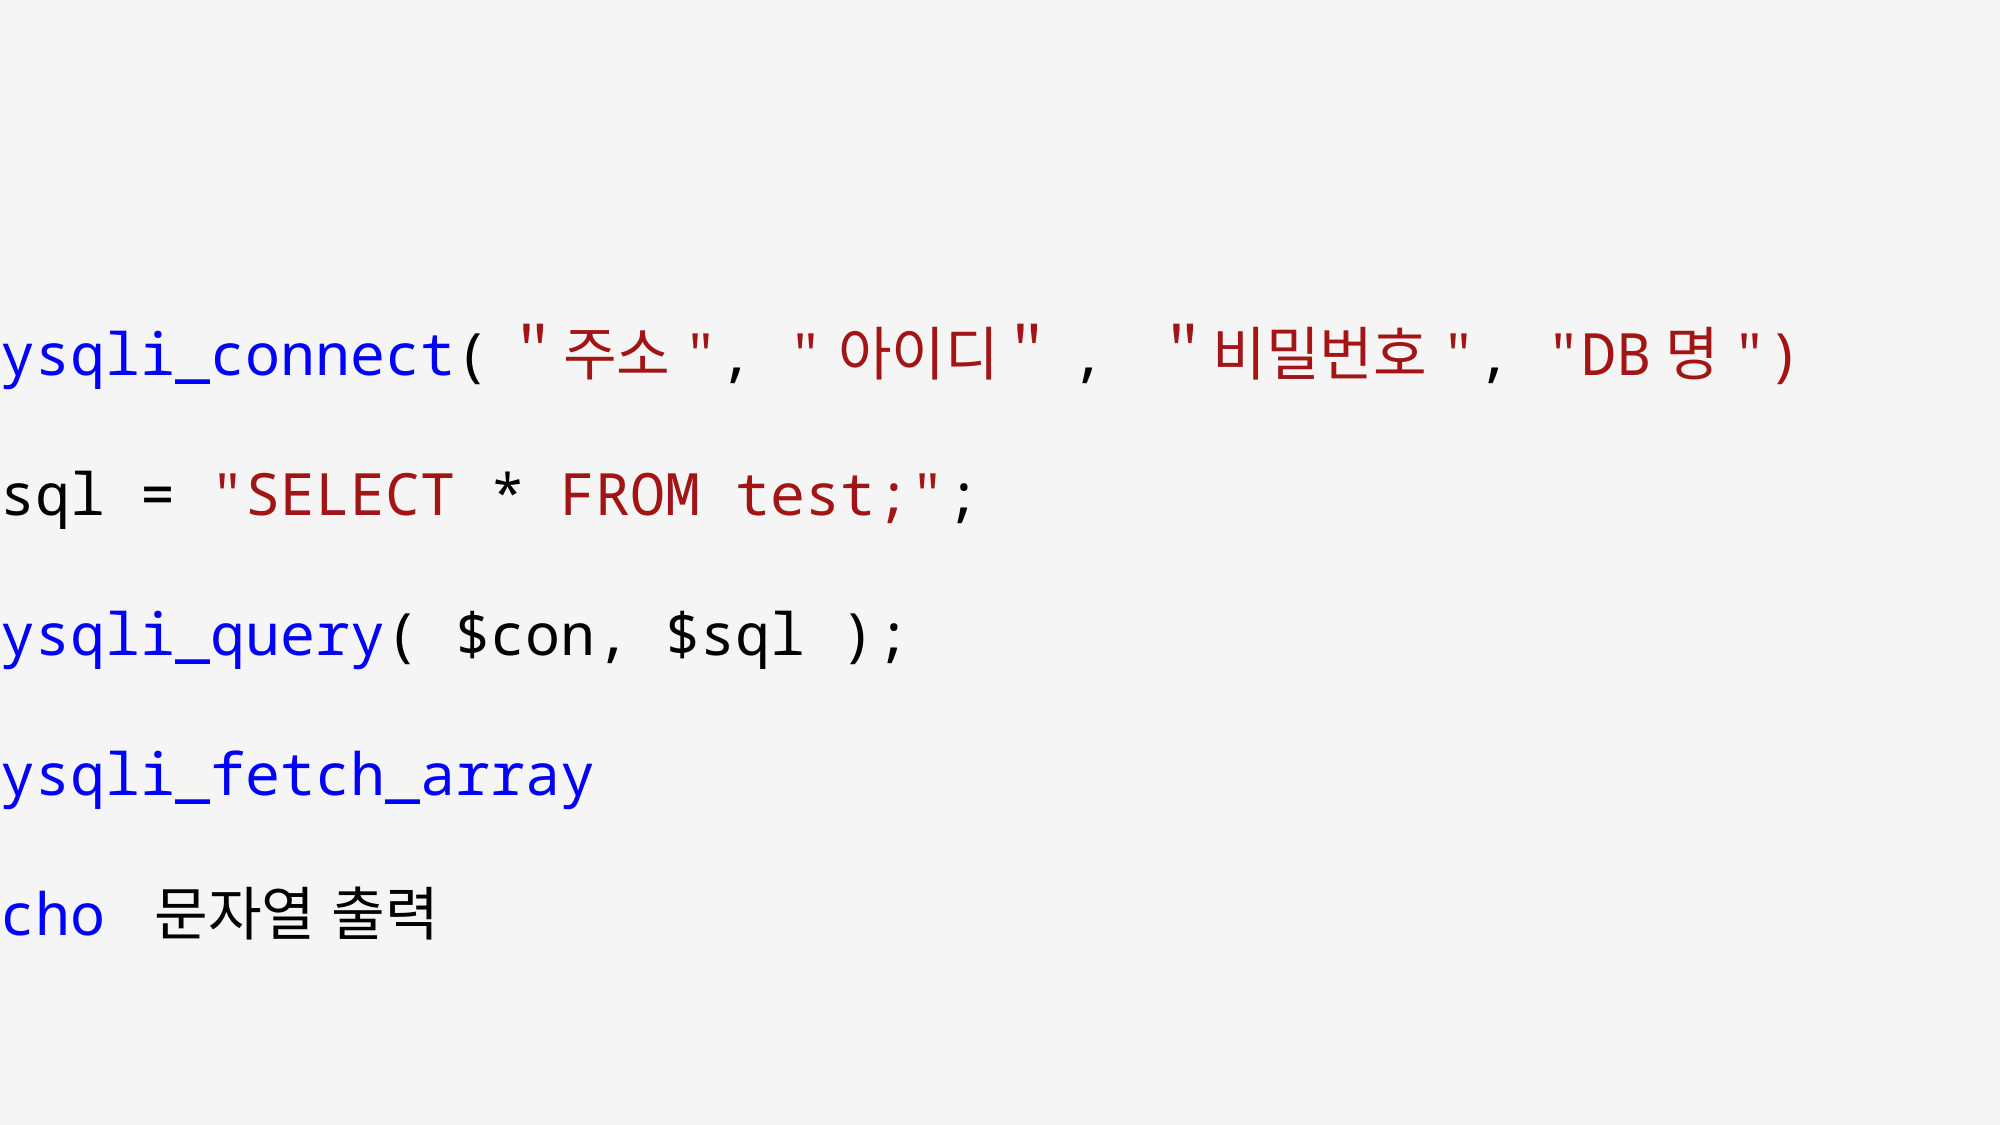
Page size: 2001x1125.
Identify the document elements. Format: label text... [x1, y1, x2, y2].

text_box mysqli_connect(＂주소", "아이디＂, ＂비밀번호", "DB명") $sql = "SELECT * FROM test;"; mysqli_query( $con, $sql ); mysqli_fetch_array echo 문자열 출력 [0, 239, 1818, 955]
